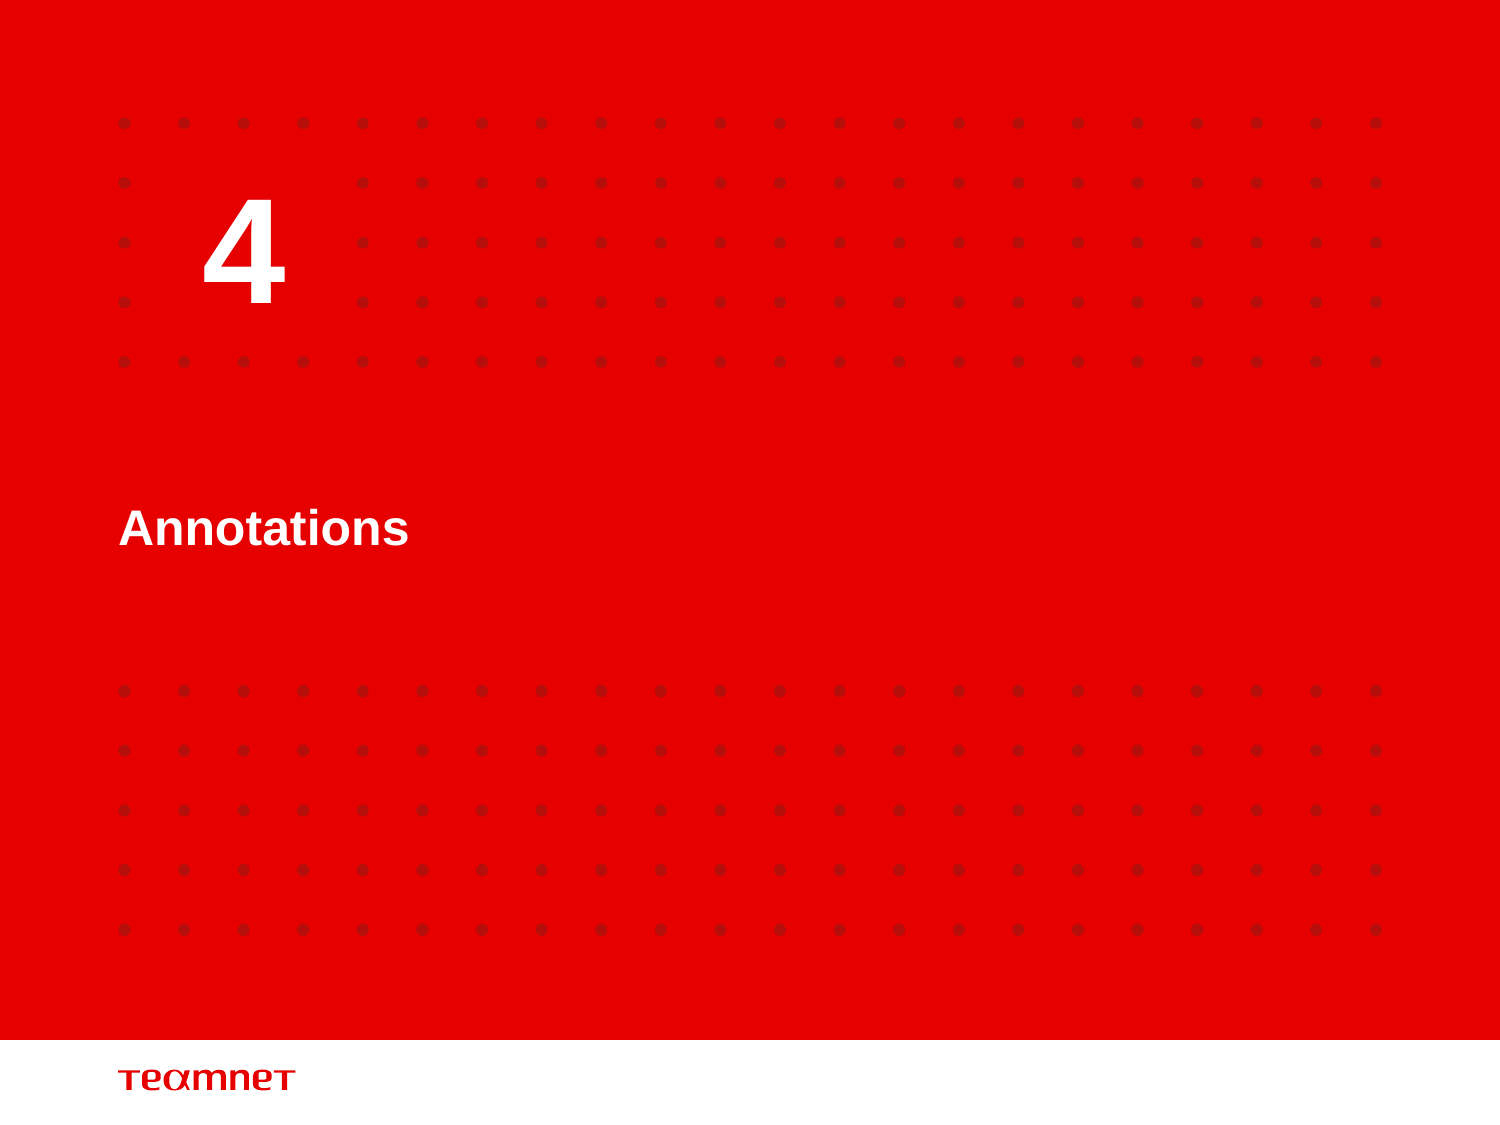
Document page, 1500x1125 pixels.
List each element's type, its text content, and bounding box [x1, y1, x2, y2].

picture [0, 0, 1500, 1040]
title Annotations [118, 457, 1382, 594]
list 4 [128, 137, 361, 350]
